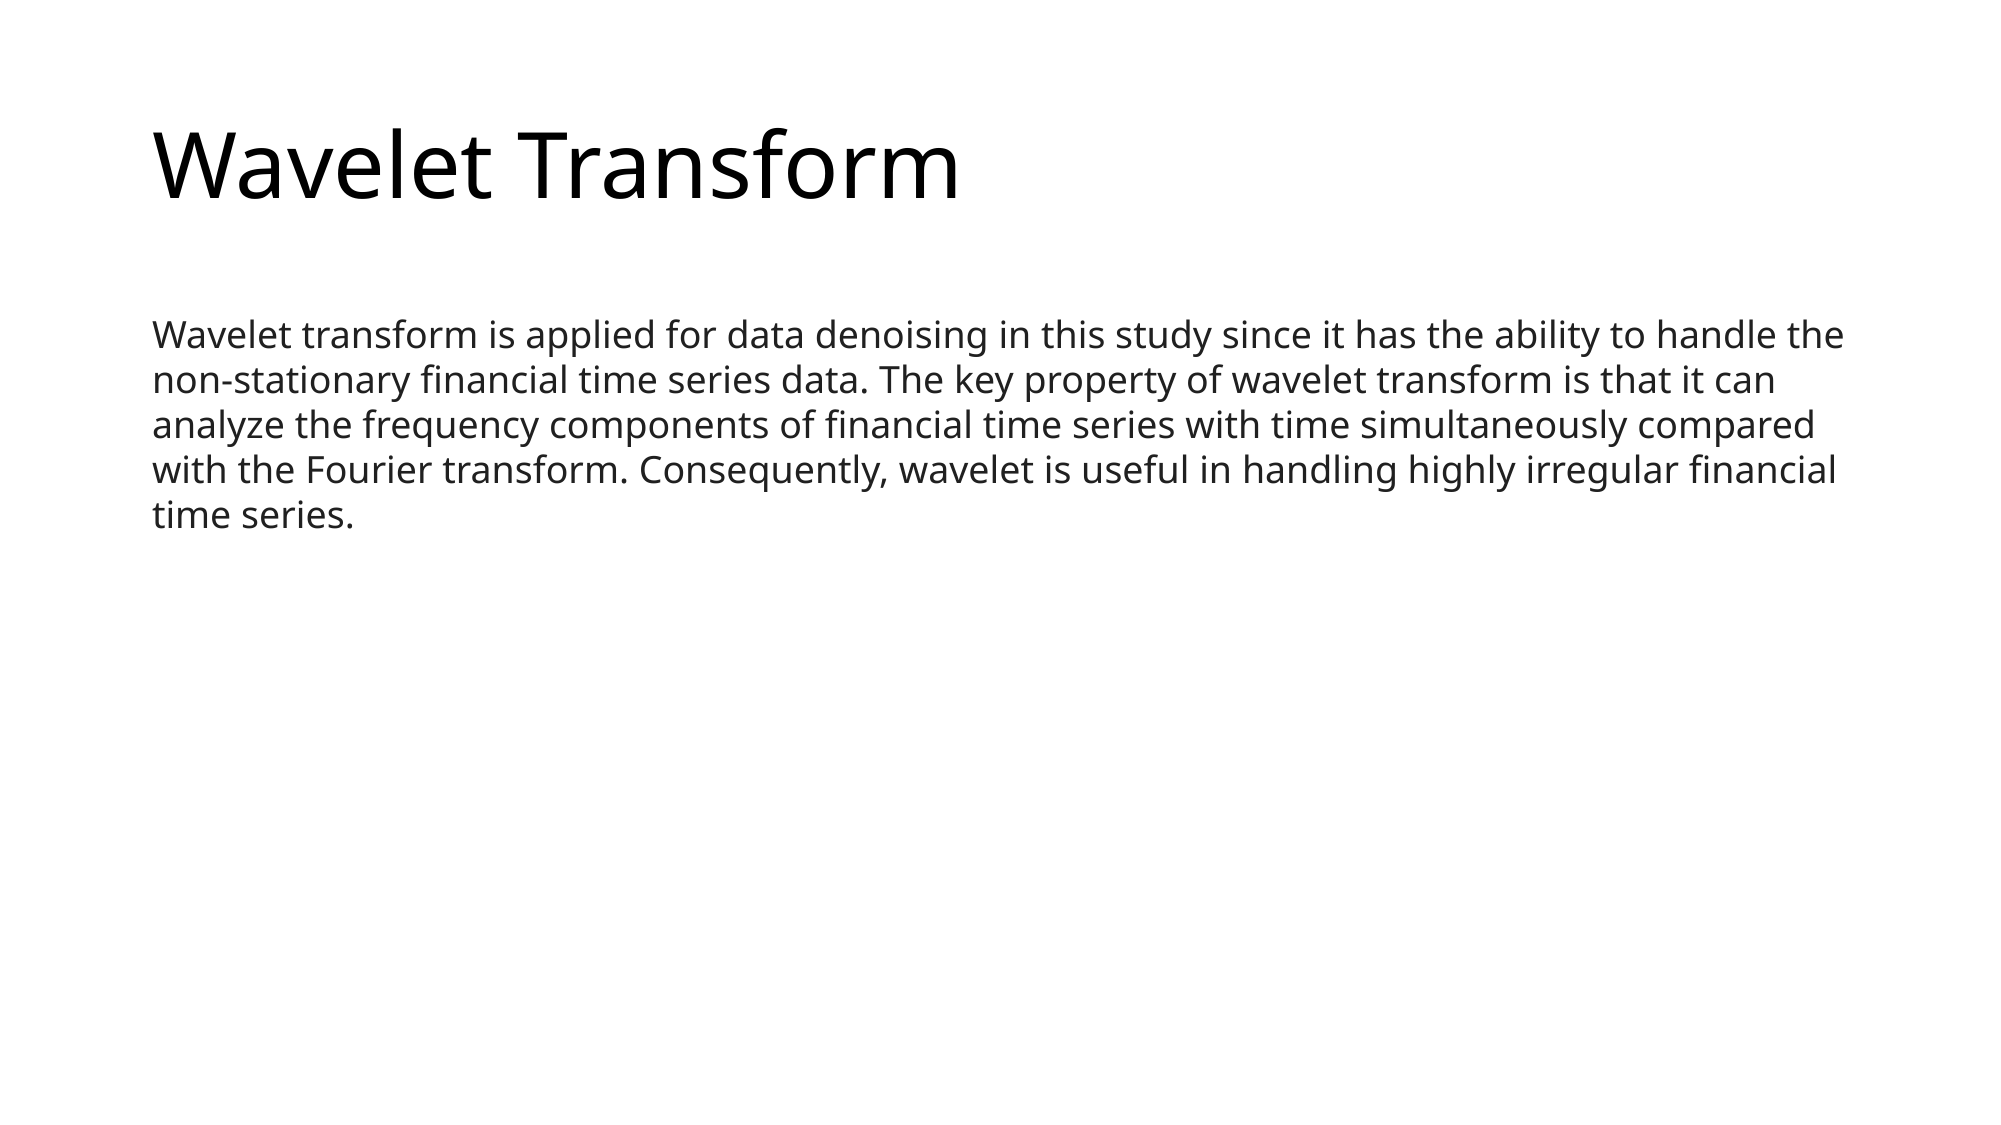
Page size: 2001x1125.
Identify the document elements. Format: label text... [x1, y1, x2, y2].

title Wavelet Transform [137, 59, 1863, 278]
text_box Wavelet transform is applied for data denoising in this study since it has the ability to handle the non-stationary financial time series data. The key property of wavelet transform is that it can analyze the frequency components of financial time series with time simultaneously compared with the Fourier transform. Consequently, wavelet is useful in handling highly irregular financial time series. [137, 303, 1863, 589]
